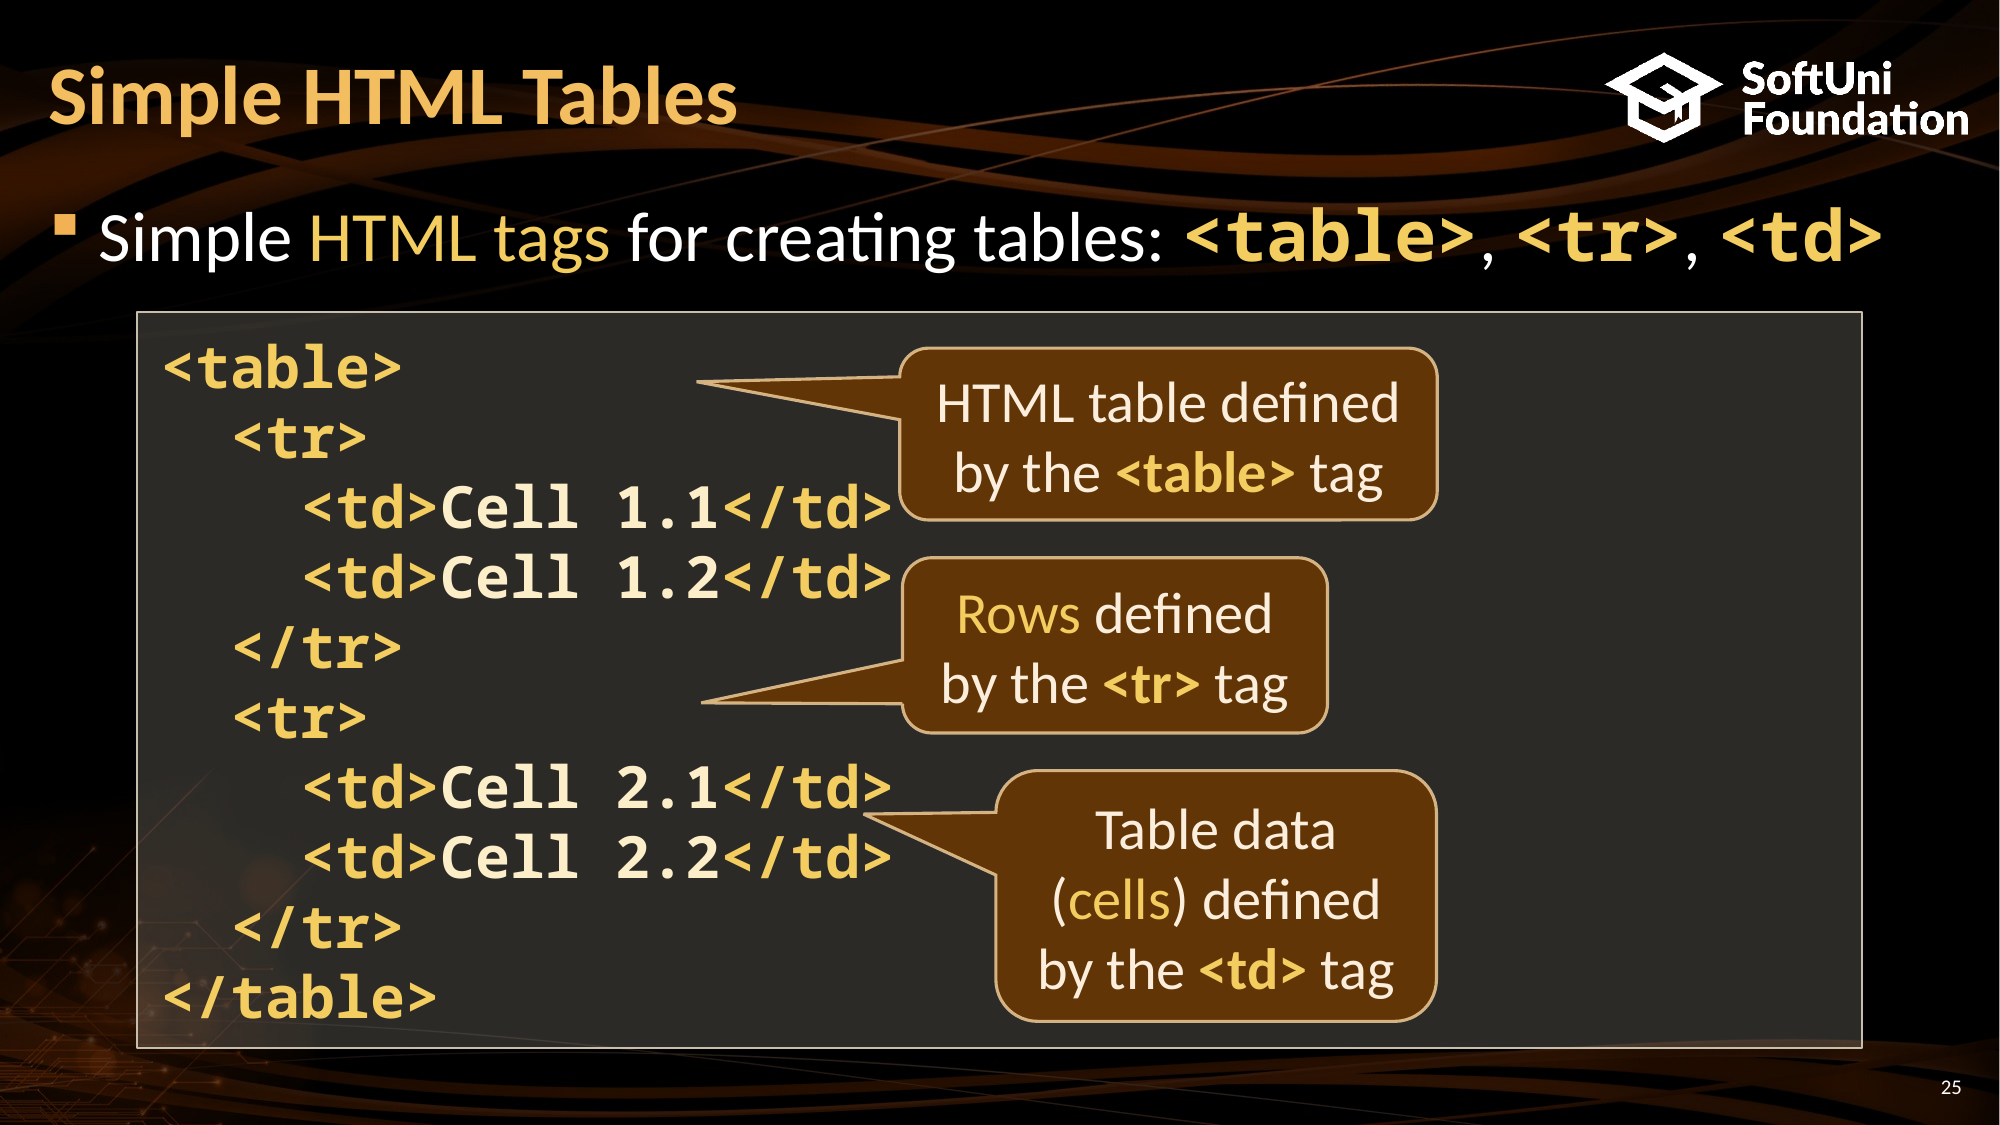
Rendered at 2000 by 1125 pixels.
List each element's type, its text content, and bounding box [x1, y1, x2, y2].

text_box Rows defined by the <tr> tag [700, 556, 1329, 735]
text_box Table data (cells) defined by the <td> tag [863, 769, 1438, 1023]
list Simple HTML tags for creating tables: <table>, <tr>, <td> [31, 181, 1968, 1095]
text_box <table> <tr> <td>Cell 1.1</td> <td>Cell 1.2</td> </tr> <tr> <td>Cell 2.1</td> <td>Cell 2.2</td> </tr> </table> [136, 312, 1862, 1048]
slide_number 25 [1897, 1095, 1968, 1103]
picture [0, 0, 2000, 1125]
text_box HTML table defined by the <table> tag [696, 347, 1439, 522]
title Simple HTML Tables [30, 6, 1602, 189]
